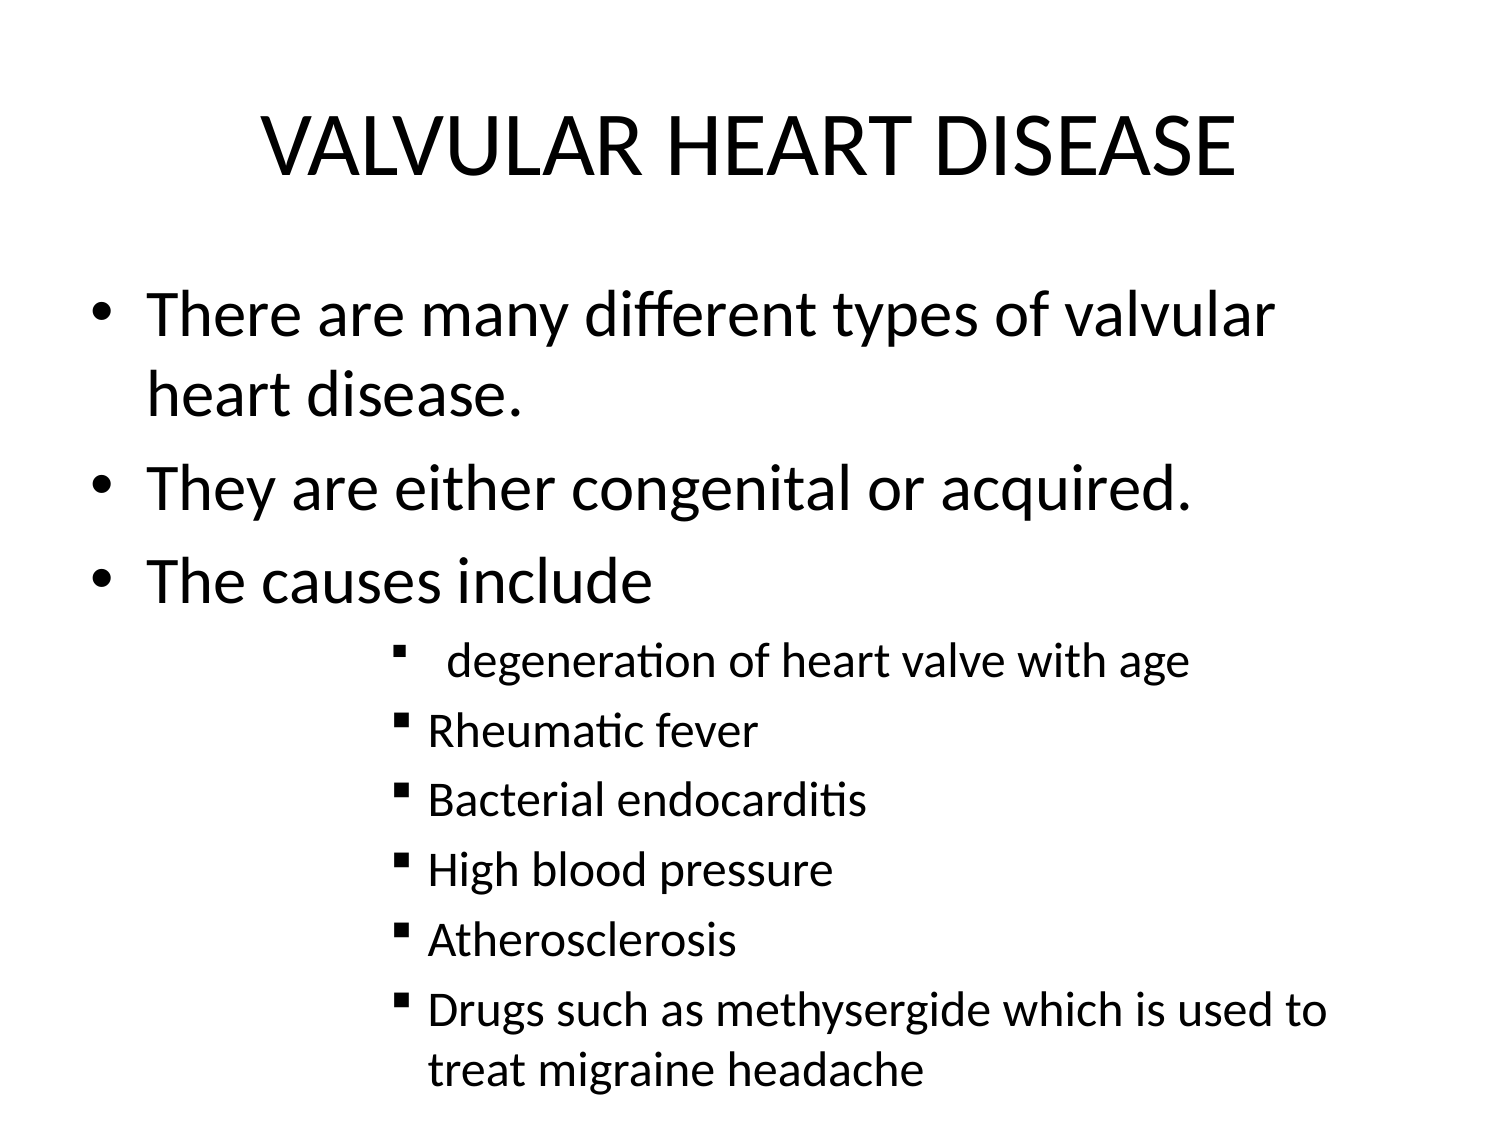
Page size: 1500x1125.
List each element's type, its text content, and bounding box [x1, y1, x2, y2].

title VALVULAR HEART DISEASE [75, 45, 1425, 233]
list There are many different types of valvular heart disease. They are either congenital or acquired. The causes include degeneration of heart valve with age Rheumatic fever Bacterial endocarditis High blood pressure Atherosclerosis Drugs such as methysergide which is used to treat migraine headache [75, 262, 1425, 1125]
